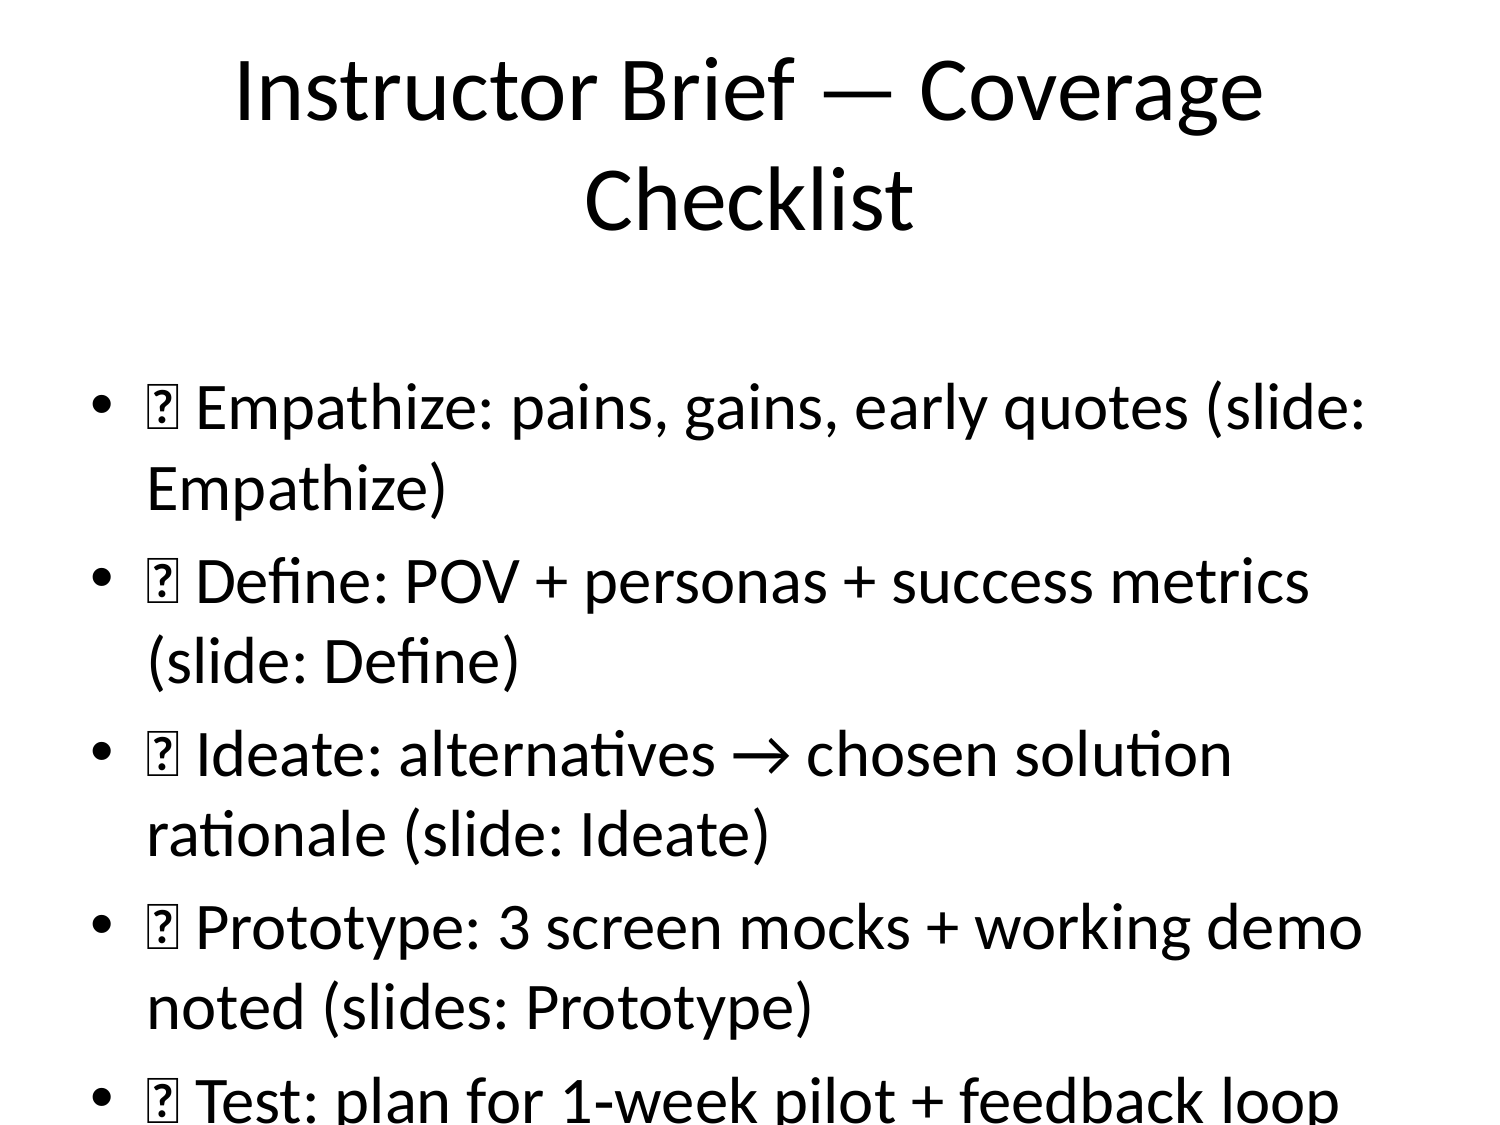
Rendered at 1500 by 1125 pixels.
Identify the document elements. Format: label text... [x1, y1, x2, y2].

list ✅ Empathize: pains, gains, early quotes (slide: Empathize) ✅ Define: POV + personas + success metrics (slide: Define) ✅ Ideate: alternatives → chosen solution rationale (slide: Ideate) ✅ Prototype: 3 screen mocks + working demo noted (slides: Prototype) ✅ Test: plan for 1‑week pilot + feedback loop (slide: Next Steps & Ask) ✅ Value: WTP signal + feasibility path (slide: Value & Feasibility) [75, 262, 1425, 1005]
title Instructor Brief — Coverage Checklist [75, 45, 1425, 233]
